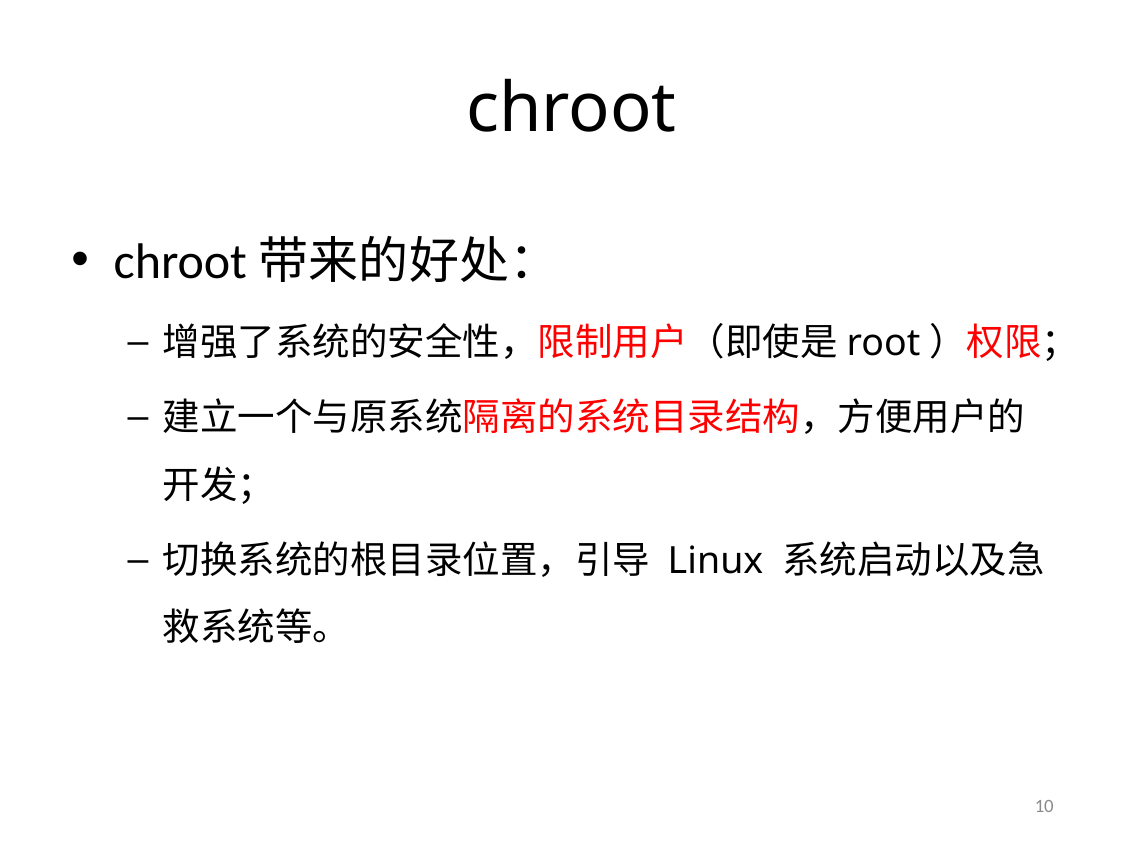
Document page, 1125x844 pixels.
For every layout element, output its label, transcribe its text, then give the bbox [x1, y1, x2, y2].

list chroot带来的好处： 增强了系统的安全性，限制用户（即使是root）权限； 建立一个与原系统隔离的系统目录结构，方便用户的开发； 切换系统的根目录位置，引导 Linux 系统启动以及急救系统等。 [56, 190, 1069, 748]
slide_number 10 [806, 782, 1069, 827]
title chroot [56, 33, 1069, 175]
